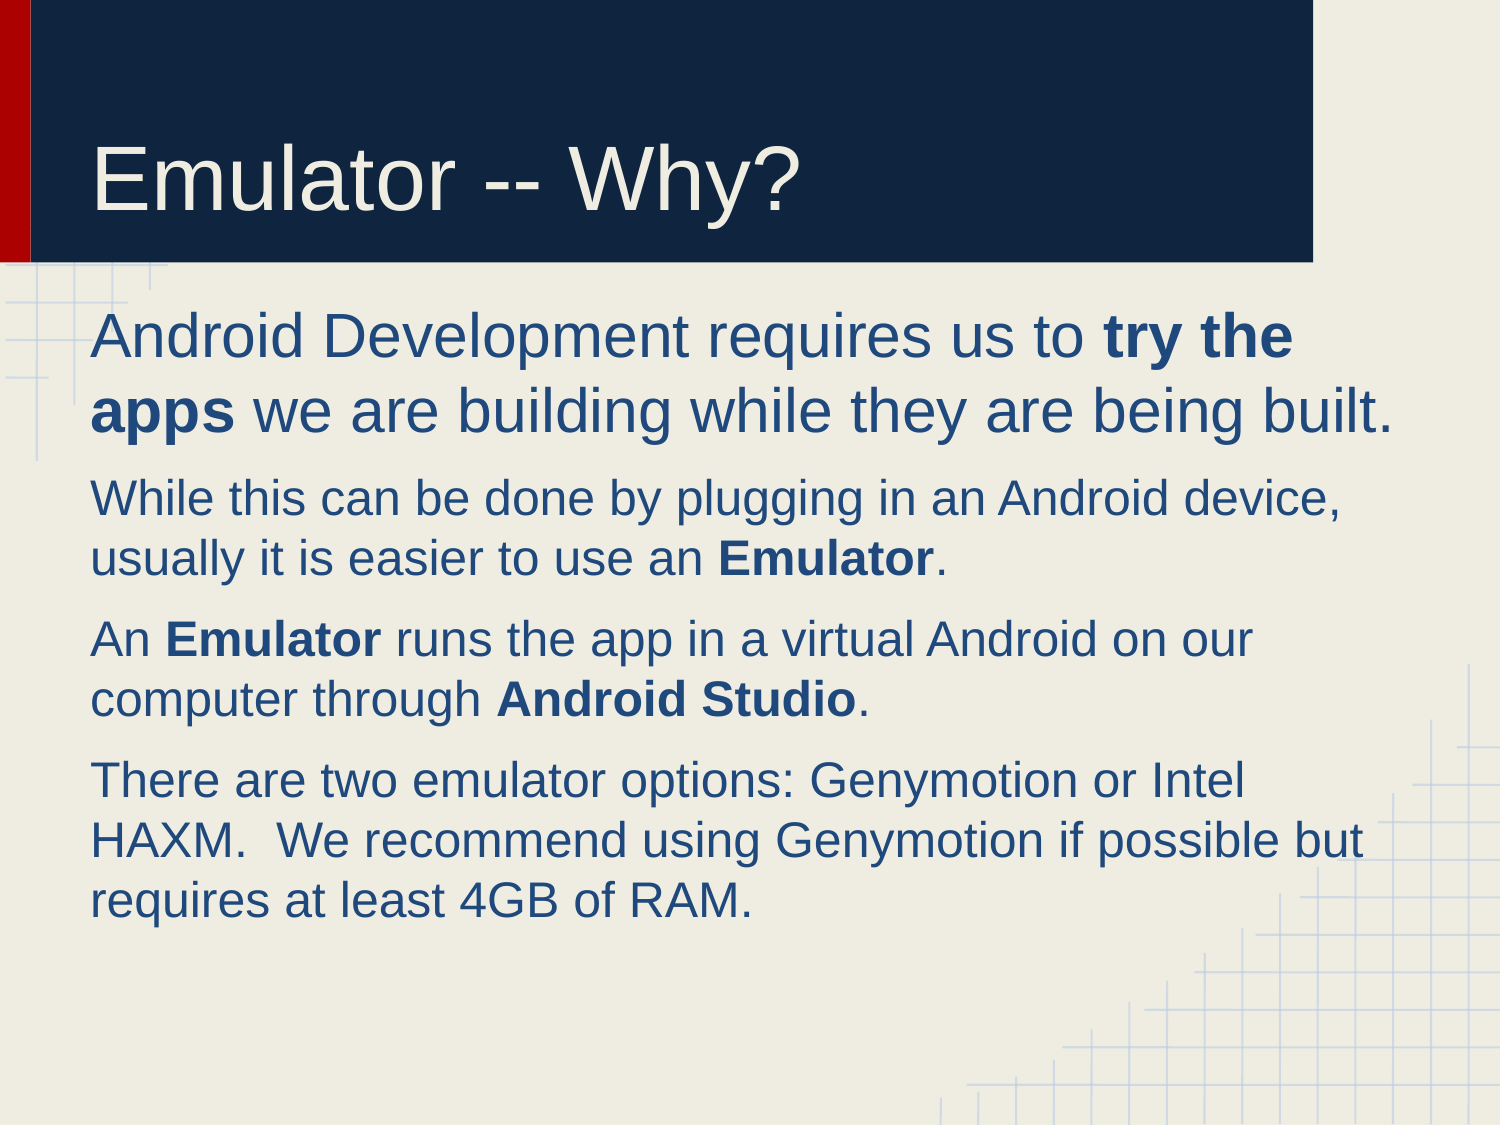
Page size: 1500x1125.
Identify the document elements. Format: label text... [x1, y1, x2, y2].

list Android Development requires us to try the apps we are building while they are being built. While this can be done by plugging in an Android device, usually it is easier to use an Emulator. An Emulator runs the app in a virtual Android on our computer through Android Studio. There are two emulator options: Genymotion or Intel HAXM. We recommend using Genymotion if possible but requires at least 4GB of RAM. [75, 279, 1425, 1074]
title Emulator -- Why? [75, 22, 1276, 244]
